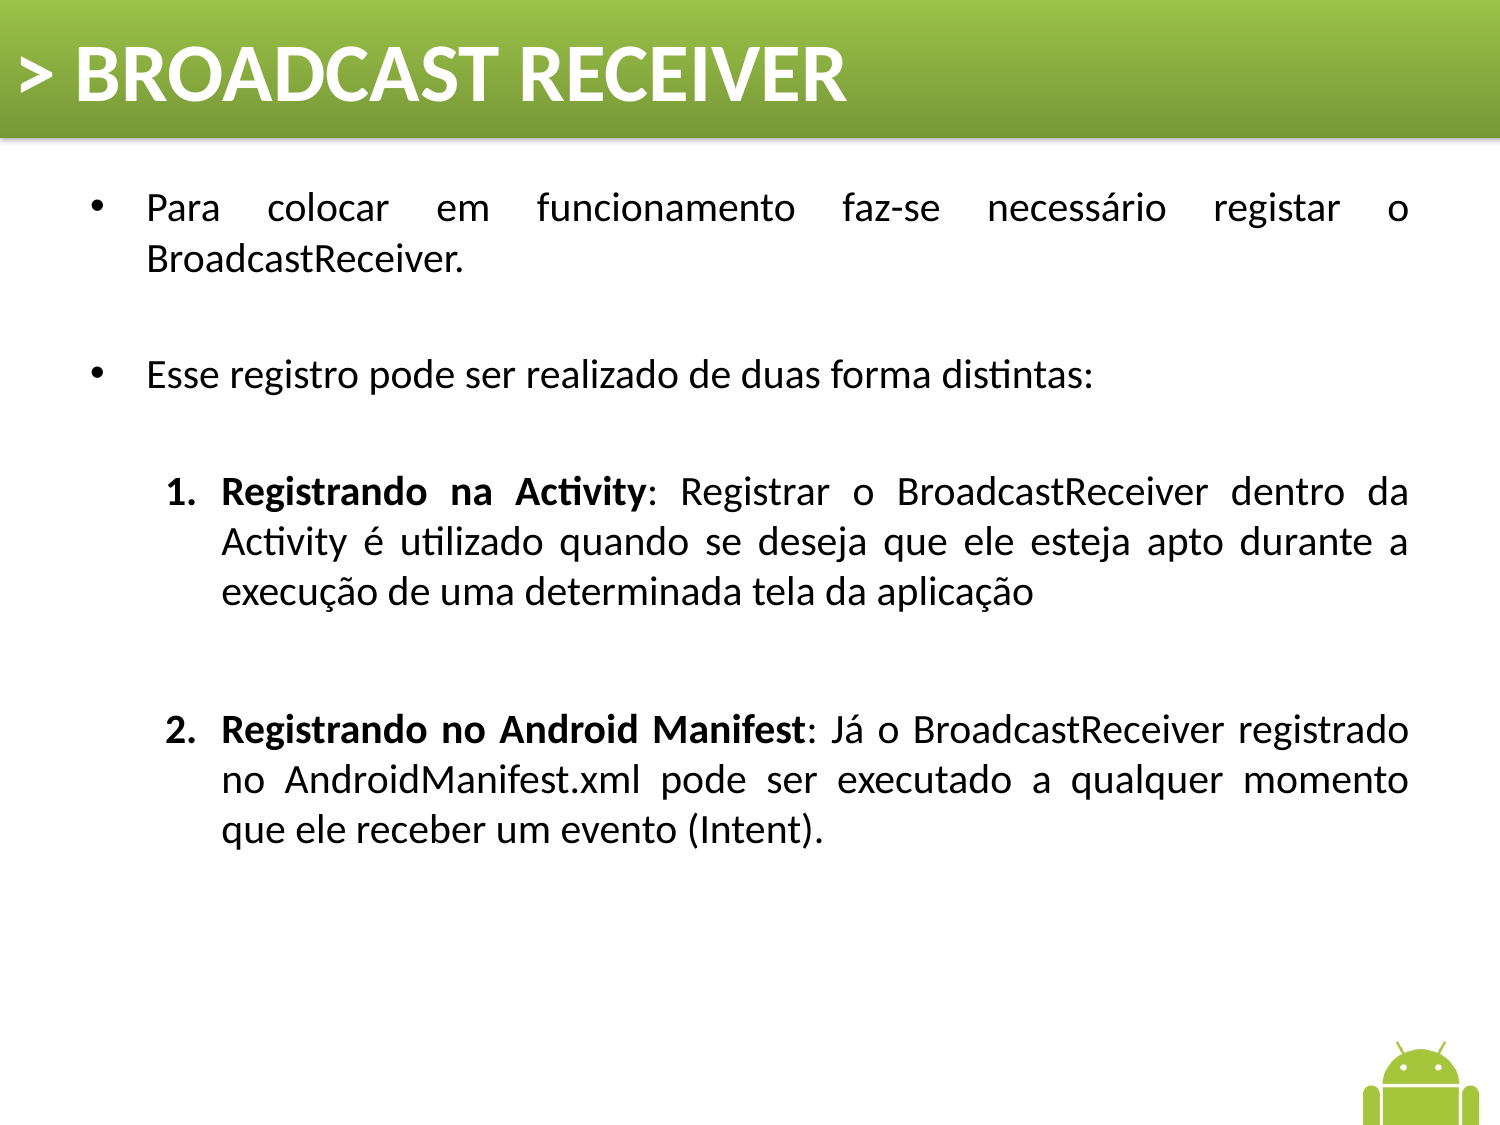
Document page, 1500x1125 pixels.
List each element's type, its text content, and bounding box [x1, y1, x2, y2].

list Para colocar em funcionamento faz-se necessário registar o BroadcastReceiver. Esse registro pode ser realizado de duas forma distintas: Registrando na Activity: Registrar o BroadcastReceiver dentro da Activity é utilizado quando se deseja que ele esteja apto durante a execução de uma determinada tela da aplicação Registrando no Android Manifest: Já o BroadcastReceiver registrado no AndroidManifest.xml pode ser executado a qualquer momento que ele receber um evento (Intent). [75, 172, 1425, 1110]
text_box > BROADCAST RECEIVER [0, 0, 1500, 138]
picture [1304, 1022, 1500, 1125]
